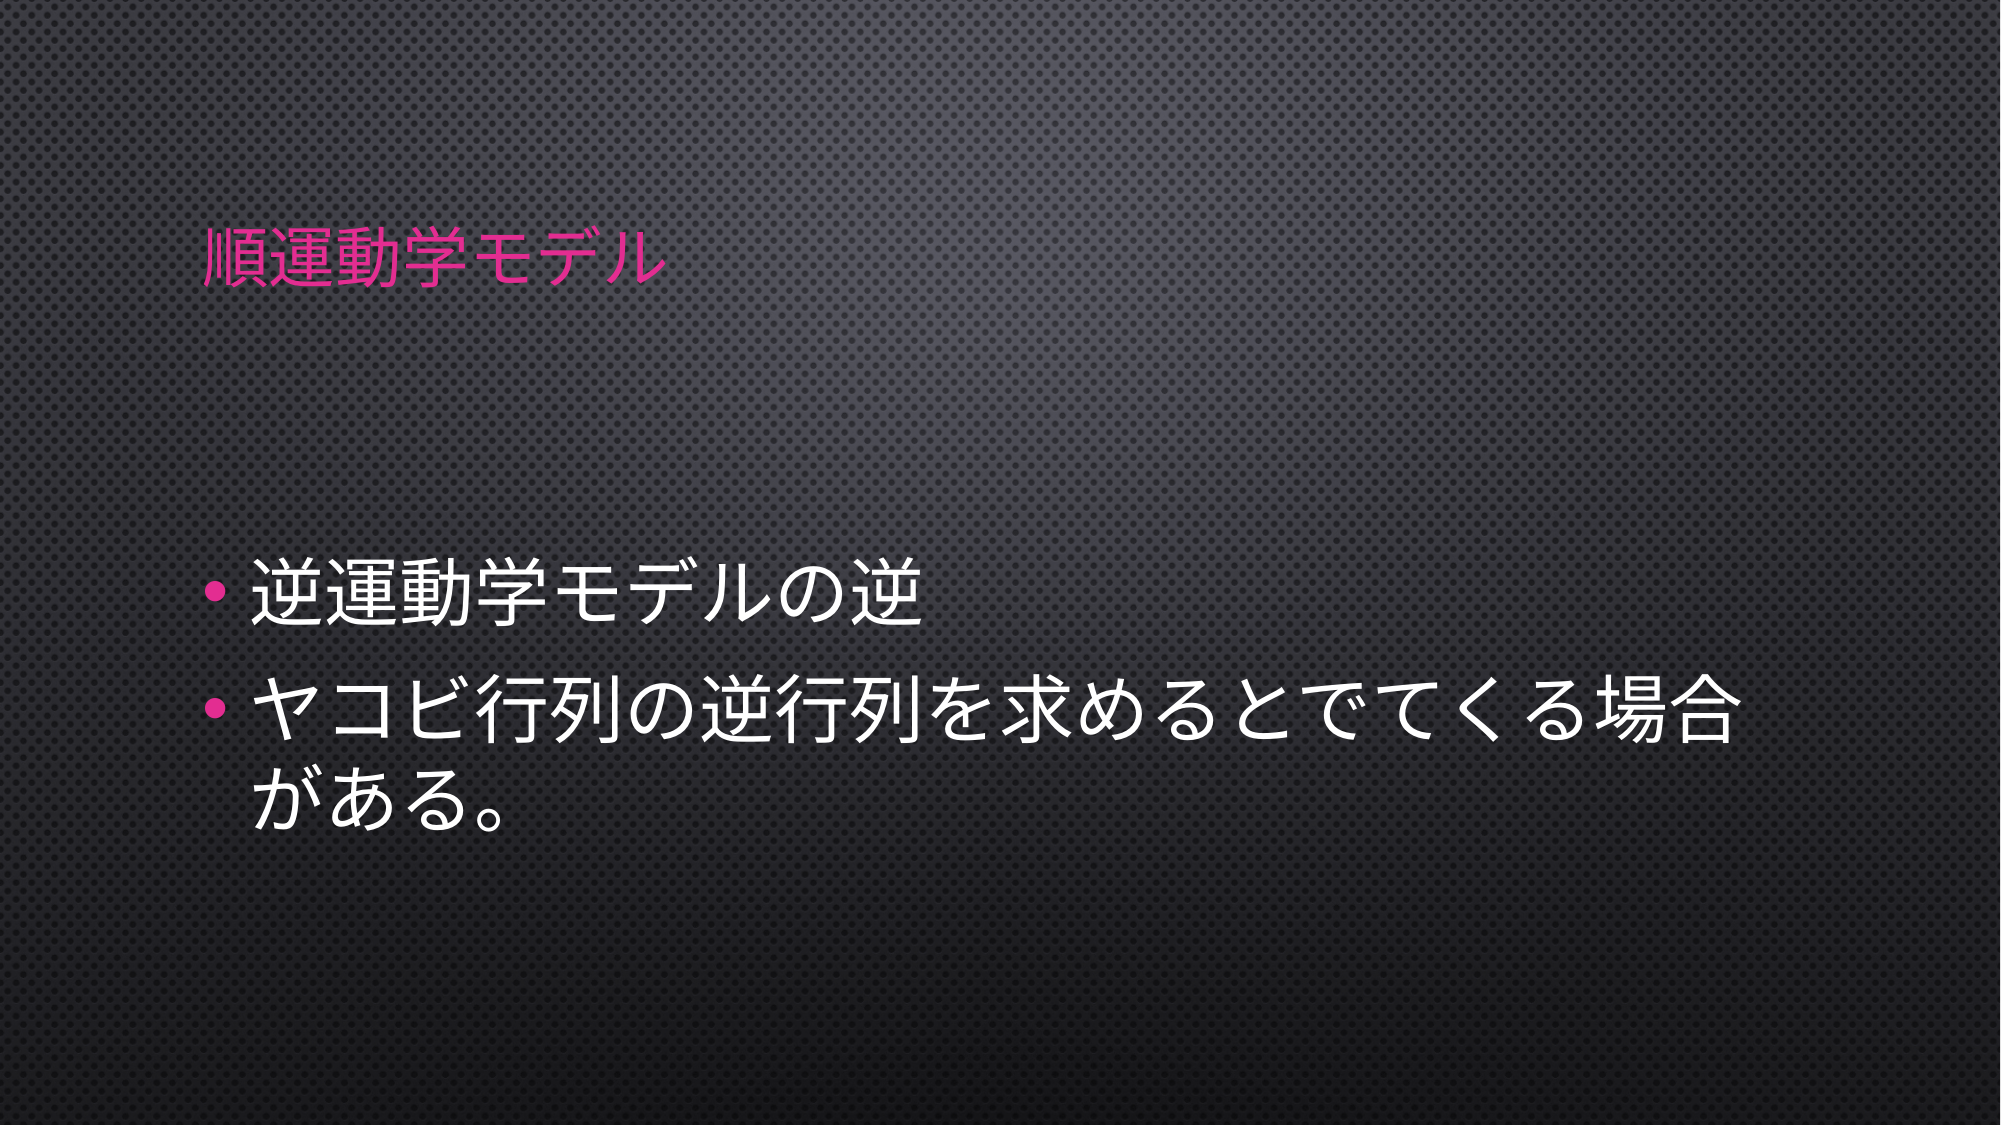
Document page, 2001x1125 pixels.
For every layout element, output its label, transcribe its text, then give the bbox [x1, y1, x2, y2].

title 順運動学モデル [187, 99, 1813, 413]
list 逆運動学モデルの逆 ヤコビ行列の逆行列を求めるとでてくる場合がある。 [187, 437, 1813, 950]
